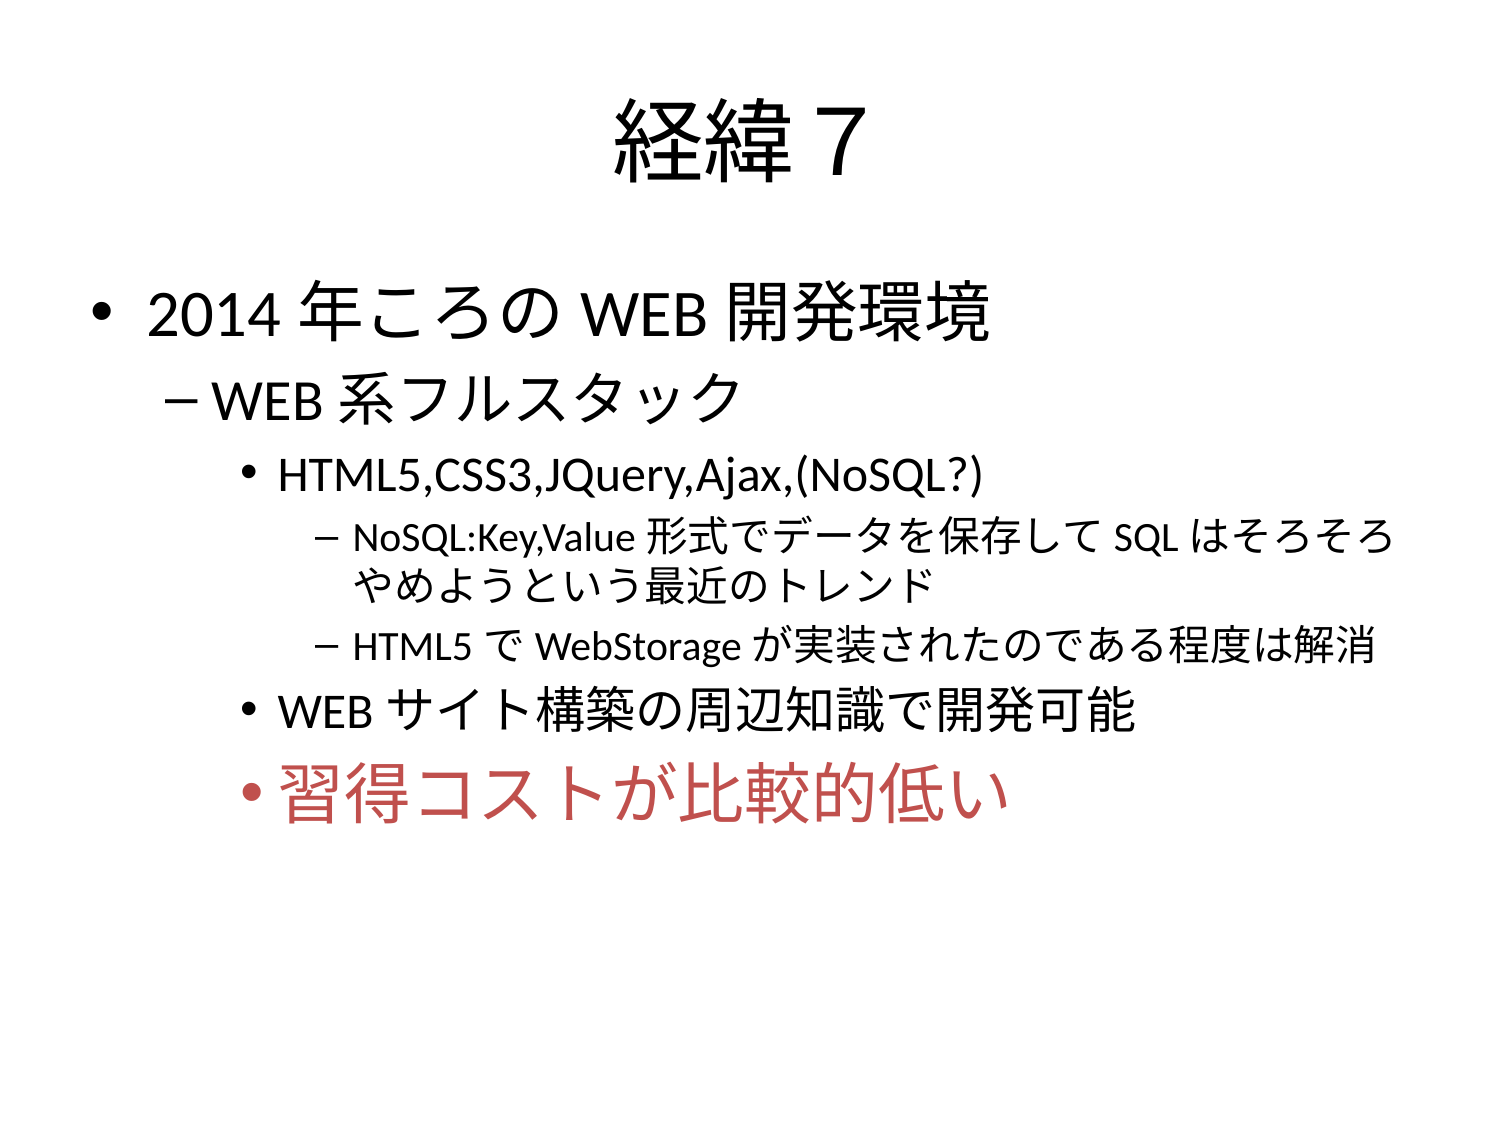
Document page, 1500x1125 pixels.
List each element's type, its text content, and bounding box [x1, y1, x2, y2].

title 経緯７ [75, 45, 1425, 233]
list 2014年ころのWEB開発環境 WEB系フルスタック HTML5,CSS3,JQuery,Ajax,(NoSQL?) NoSQL:Key,Value形式でデータを保存してSQLはそろそろやめようという最近のトレンド HTML5でWebStorageが実装されたのである程度は解消 WEBサイト構築の周辺知識で開発可能 習得コストが比較的低い [75, 262, 1425, 1005]
